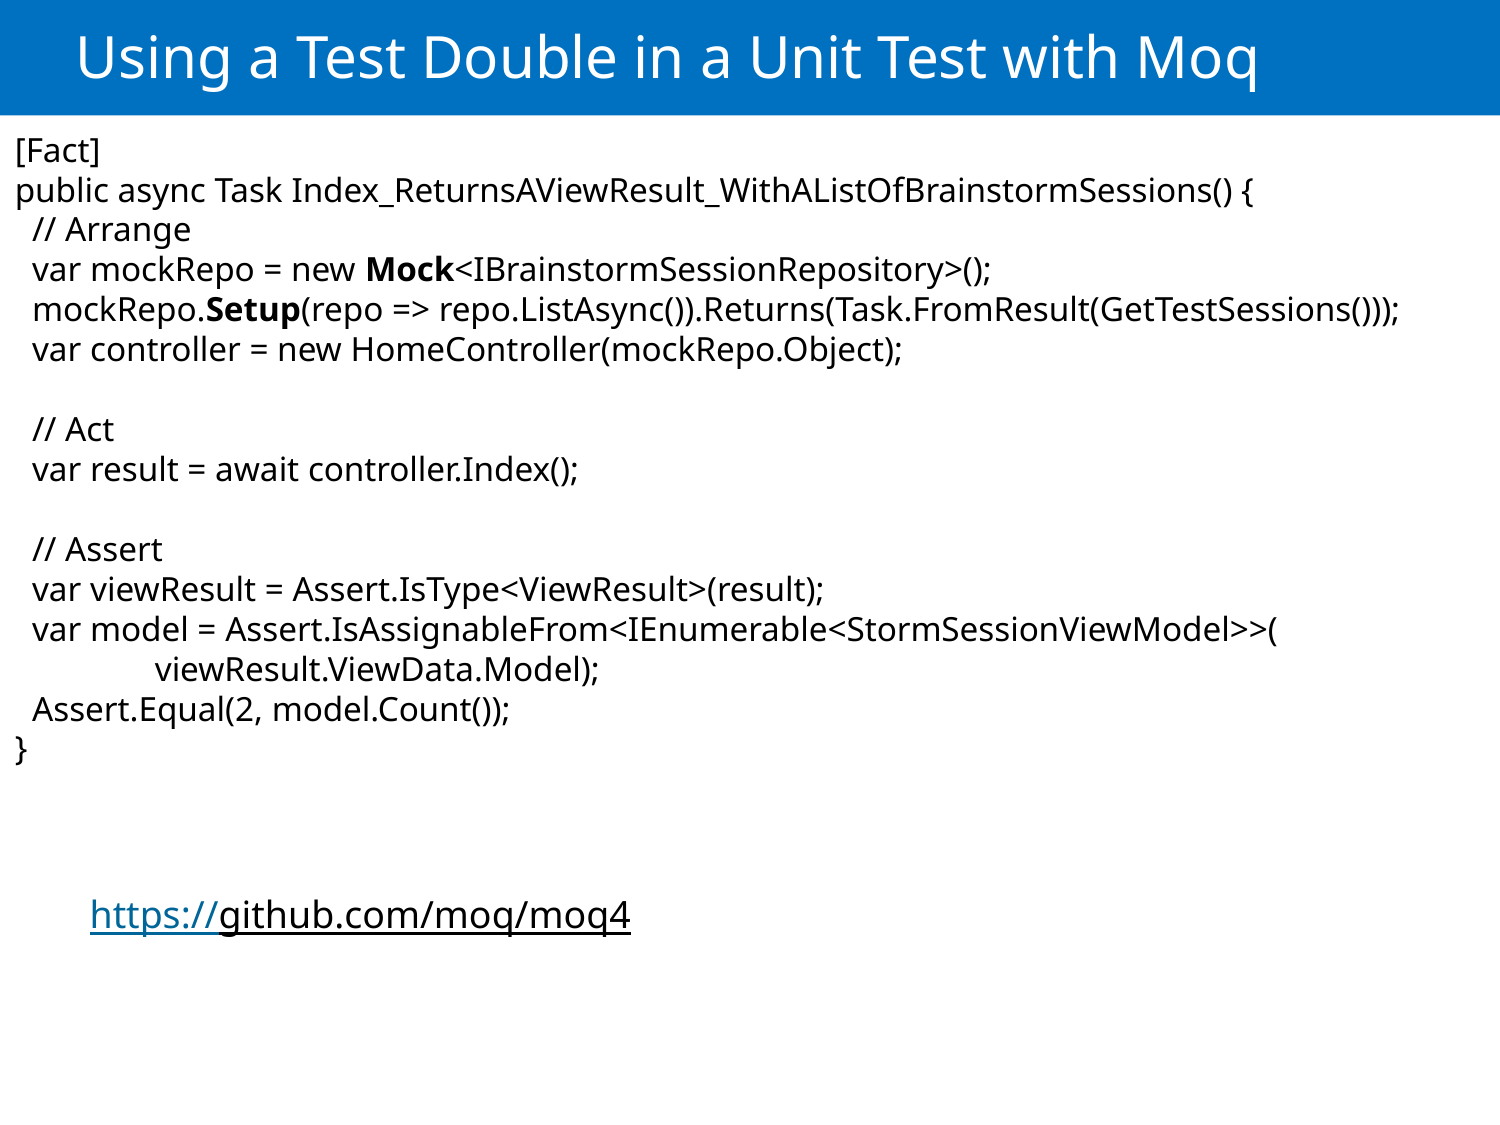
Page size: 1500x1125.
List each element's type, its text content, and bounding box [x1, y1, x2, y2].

title Using a Test Double in a Unit Test with Moq [75, 0, 1351, 121]
text_box [Fact] public async Task Index_ReturnsAViewResult_WithAListOfBrainstormSessions() { // Arrange var mockRepo = new Mock<IBrainstormSessionRepository>(); mockRepo.Setup(repo => repo.ListAsync()).Returns(Task.FromResult(GetTestSessions())); var controller = new HomeController(mockRepo.Object); // Act var result = await controller.Index(); // Assert var viewResult = Assert.IsType<ViewResult>(result); var model = Assert.IsAssignableFrom<IEnumerable<StormSessionViewModel>>( viewResult.ViewData.Model); Assert.Equal(2, model.Count()); } [0, 121, 1488, 775]
text_box https://github.com/moq/moq4 [74, 884, 656, 950]
